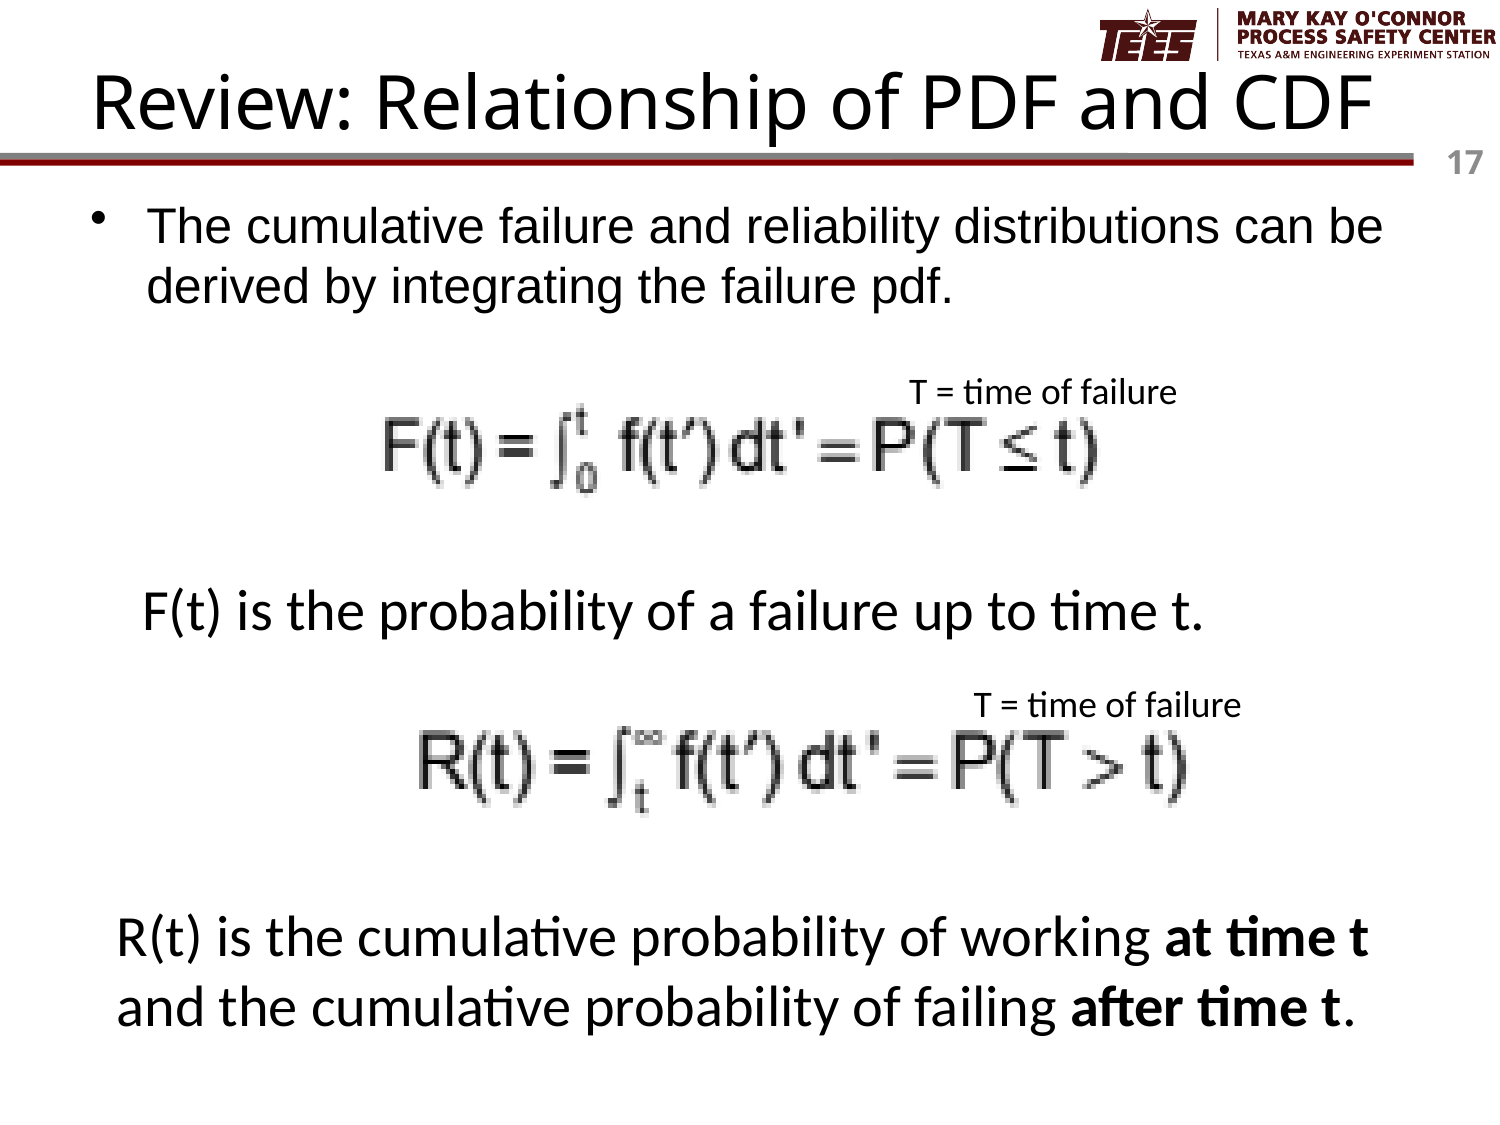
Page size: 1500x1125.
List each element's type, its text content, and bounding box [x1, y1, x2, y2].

text_box F(t) is the probability of a failure up to time t. [127, 565, 1320, 650]
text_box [377, 381, 1102, 499]
title Review: Relationship of PDF and CDF [75, 5, 1425, 185]
text_box R(t) is the cumulative probability of working at time t and the cumulative probability of failing after time t. [101, 891, 1400, 1046]
text_box T = time of failure [958, 672, 1258, 733]
list The cumulative failure and reliability distributions can be derived by integrating the failure pdf. [75, 185, 1425, 929]
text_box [410, 692, 1196, 819]
picture [1425, 8, 1496, 61]
text_box T = time of failure [894, 359, 1193, 420]
